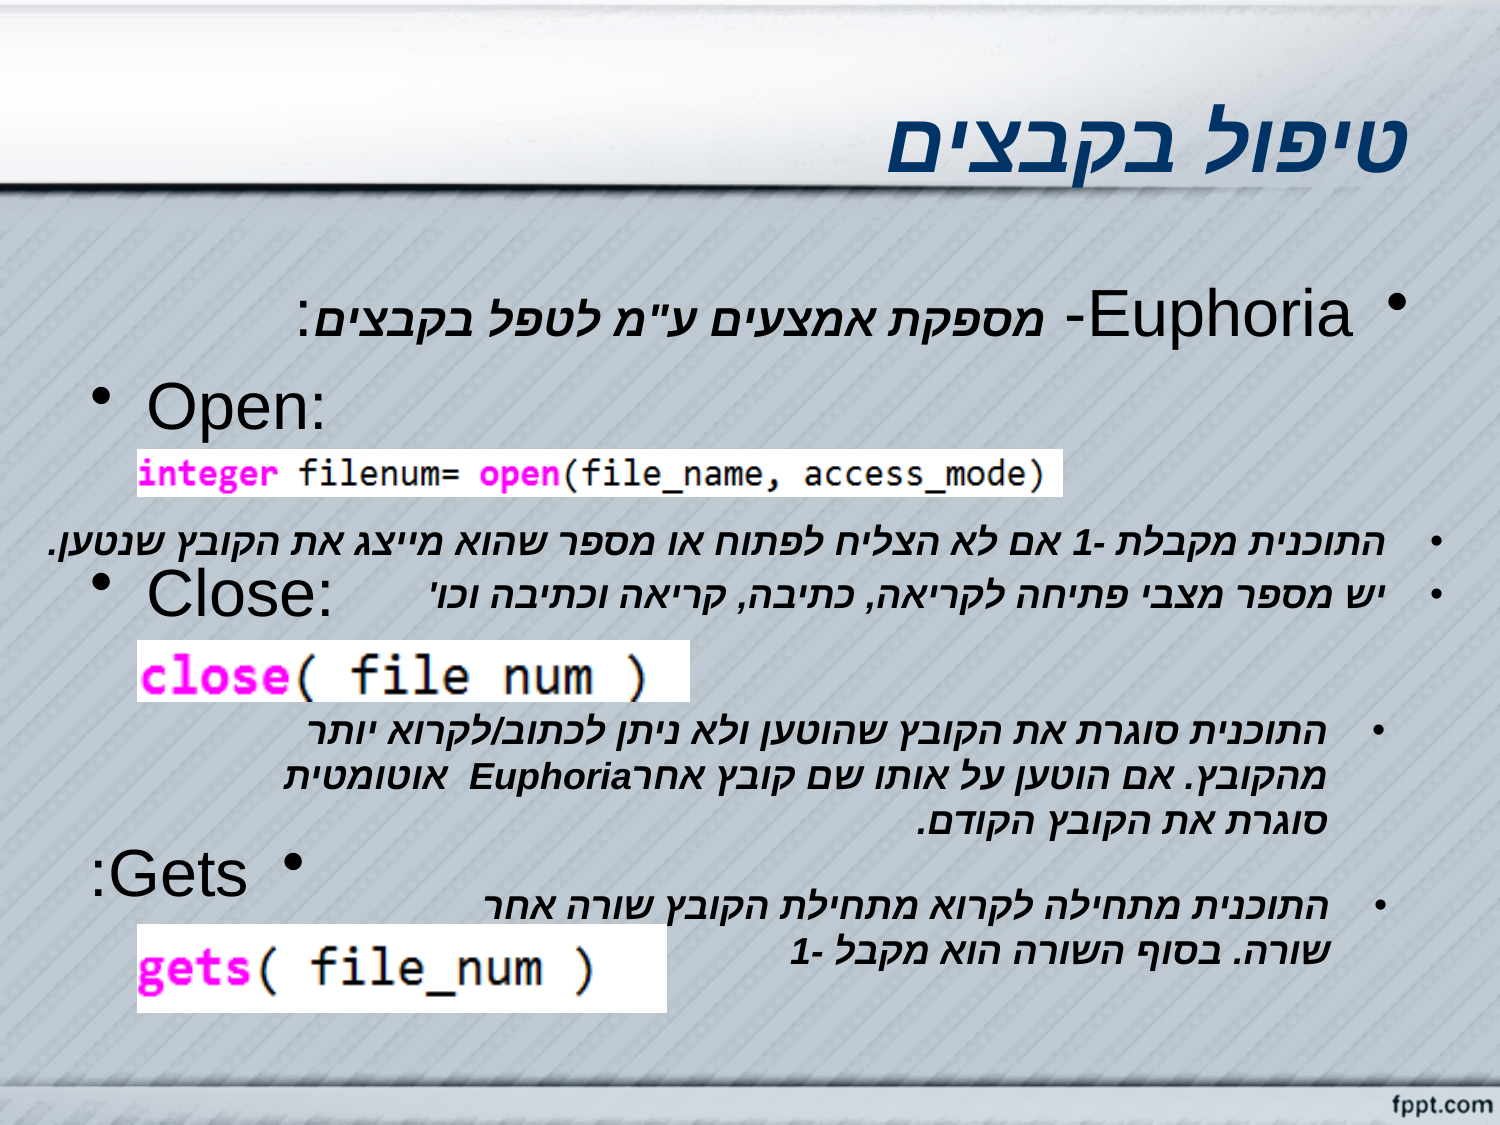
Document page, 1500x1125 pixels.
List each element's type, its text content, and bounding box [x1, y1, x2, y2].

title טיפול בקבצים [75, 45, 1425, 233]
text_box התוכנית סוגרת את הקובץ שהוטען ולא ניתן לכתוב/לקרוא יותר מהקובץ. אם הוטען על אותו שם קובץ אחרEuphoria אוטומטית סוגרת את הקובץ הקודם. [199, 699, 1400, 850]
text_box התוכנית מתחילה לקרוא מתחילת הקובץ שורה אחר שורה. בסוף השורה הוא מקבל -1 [427, 874, 1402, 980]
list Euphoria- מספקת אמצעים ע"מ לטפל בקבצים: Open: Close: Gets: [75, 670, 1425, 1005]
list Euphoria- מספקת אמצעים ע"מ לטפל בקבצים: Open: Close: Gets: [75, 262, 1425, 511]
picture [0, 0, 1500, 1125]
text_box התוכנית מקבלת -1 אם לא הצליח לפתוח או מספר שהוא מייצג את הקובץ שנטען. יש מספר מצבי פתיחה לקריאה, כתיבה, קריאה וכתיבה וכו' [32, 511, 1458, 670]
